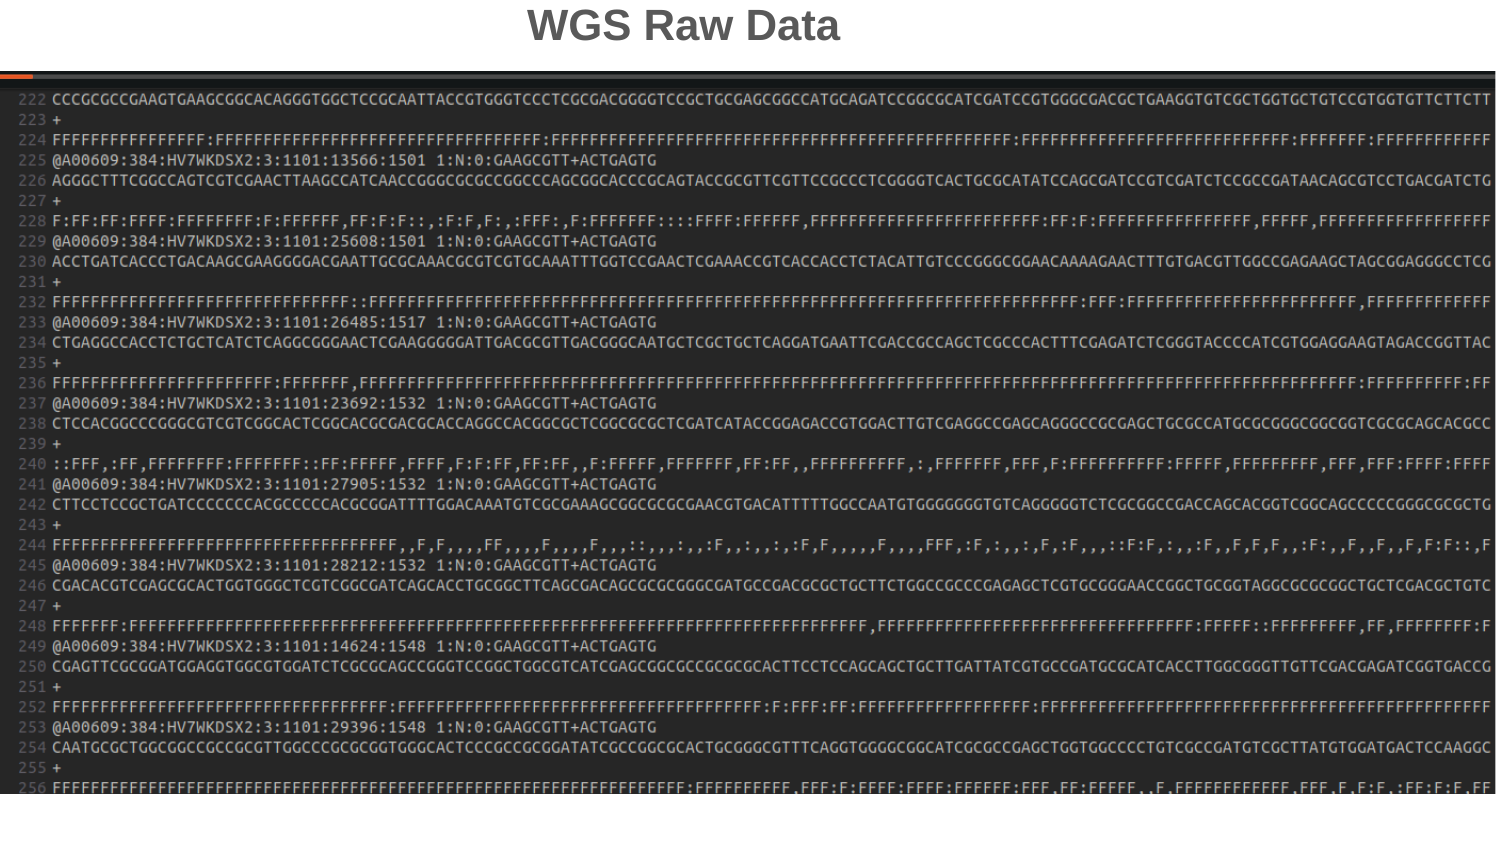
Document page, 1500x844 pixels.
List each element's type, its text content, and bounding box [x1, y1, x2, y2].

picture [0, 71, 1496, 795]
text_box WGS Raw Data [164, 0, 1203, 32]
